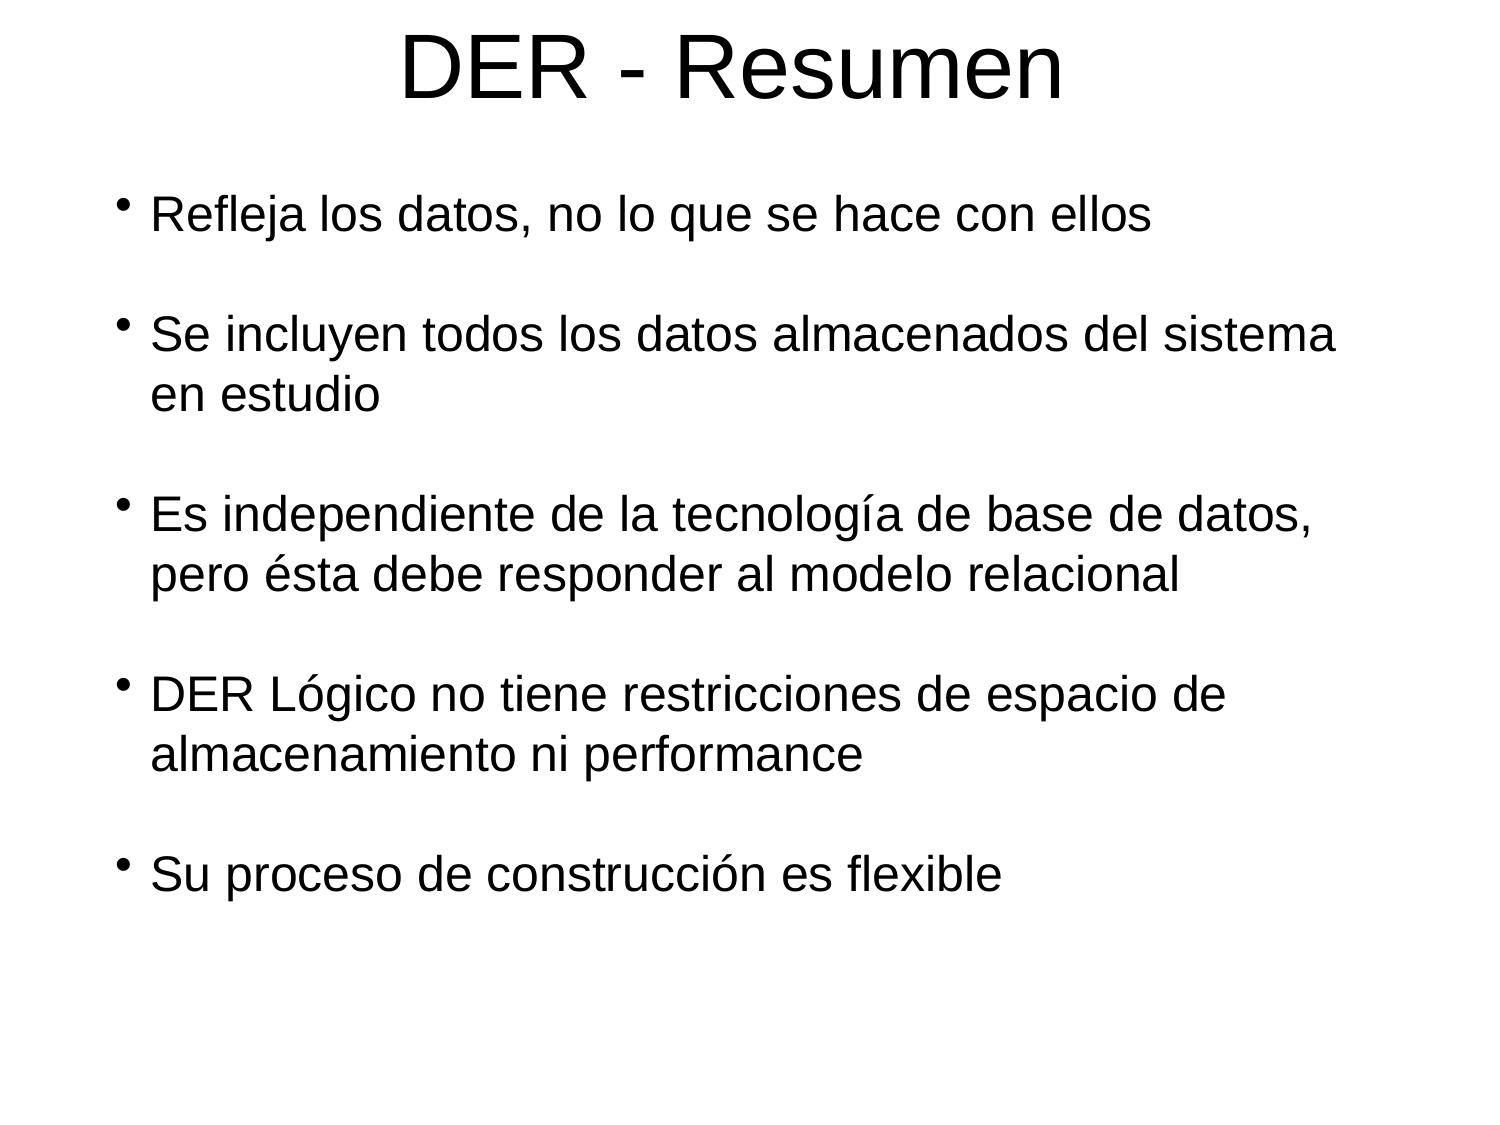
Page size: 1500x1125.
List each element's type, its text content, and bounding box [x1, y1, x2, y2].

text_box DER - Resumen [112, 0, 1353, 125]
text_box Refleja los datos, no lo que se hace con ellos Se incluyen todos los datos almacenados del sistema en estudio Es independiente de la tecnología de base de datos, pero ésta debe responder al modelo relacional DER Lógico no tiene restricciones de espacio de almacenamiento ni performance Su proceso de construcción es flexible [100, 173, 1365, 969]
